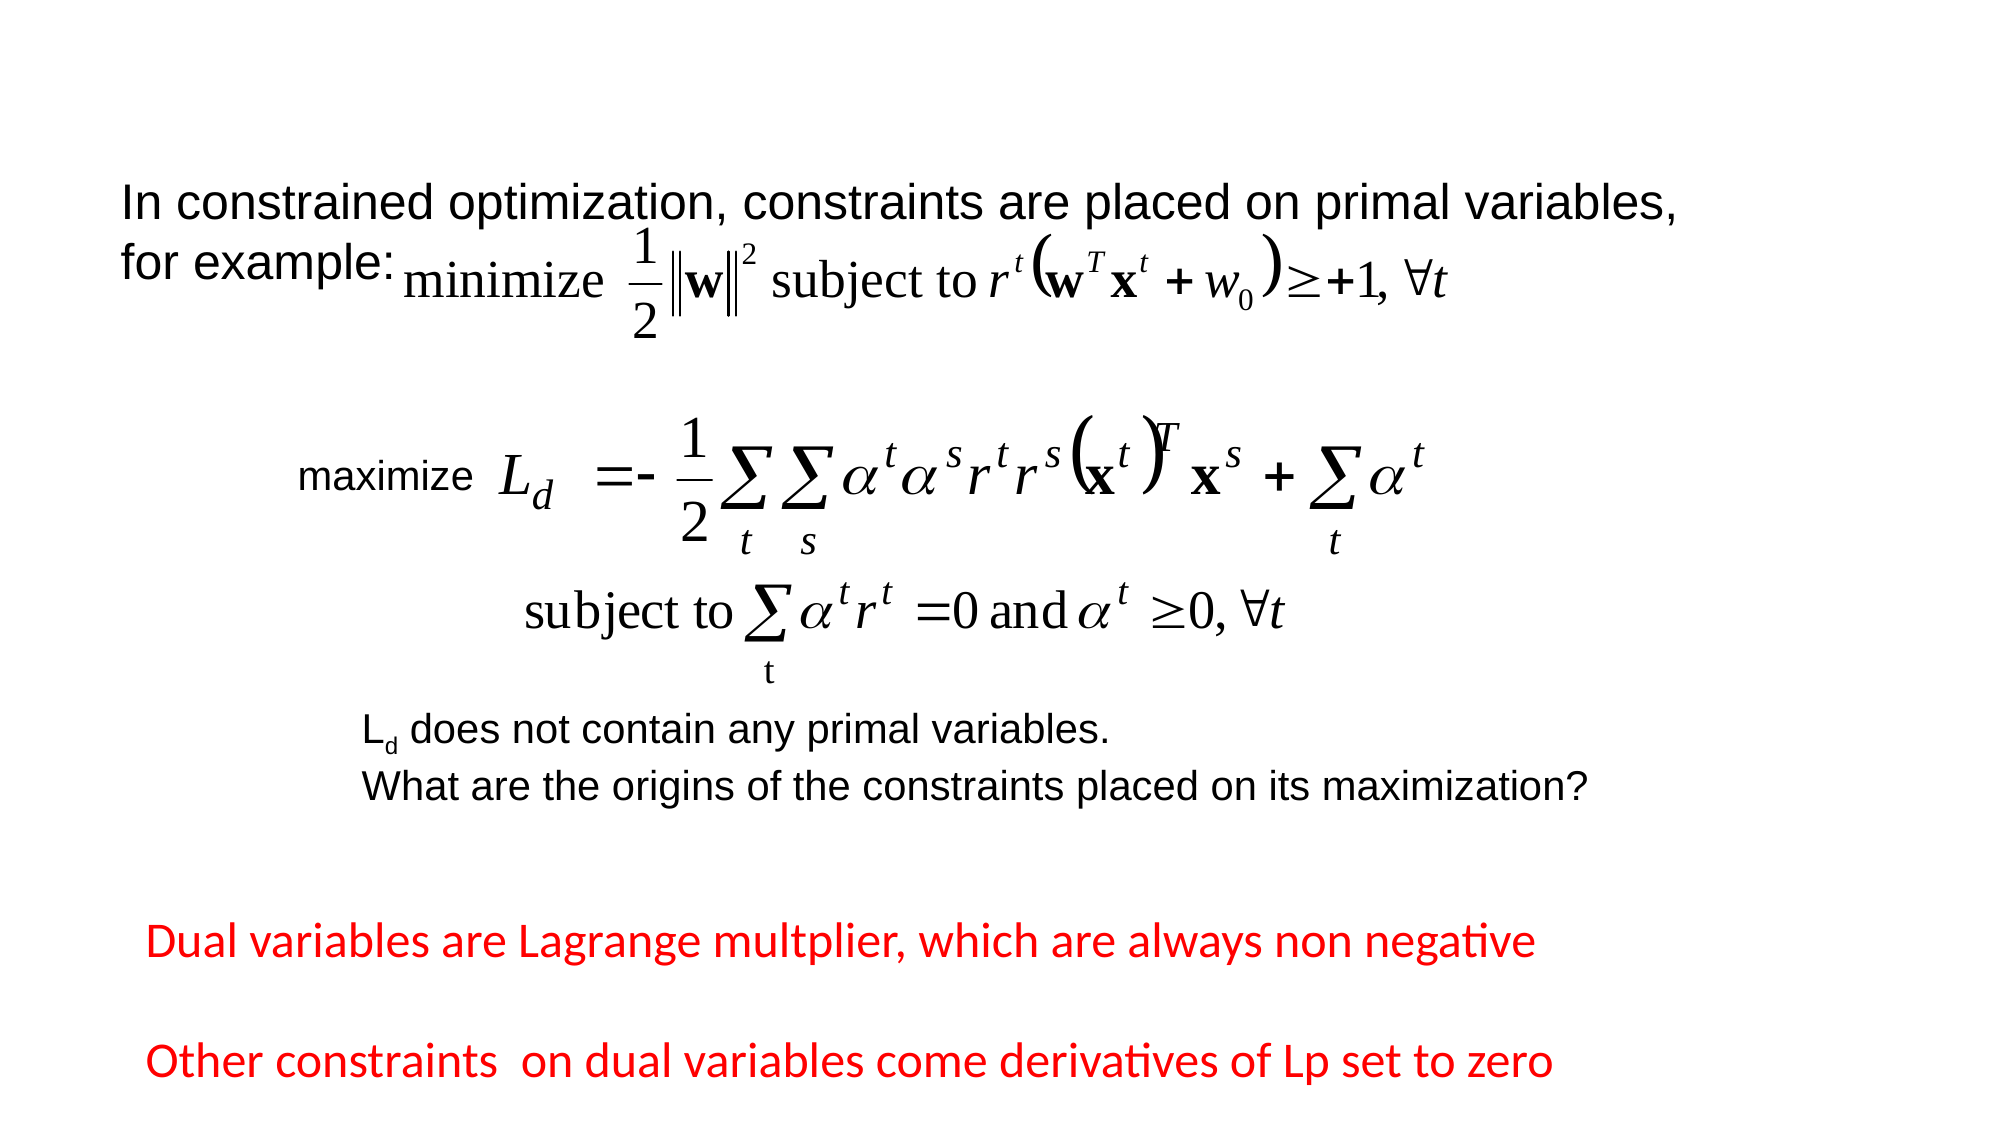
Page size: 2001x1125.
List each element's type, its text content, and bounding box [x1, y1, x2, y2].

text_box Ld does not contain any primal variables. What are the origins of the constraints placed on its maximization? [346, 694, 1605, 817]
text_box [395, 212, 1461, 351]
text_box maximize [282, 441, 490, 507]
text_box Dual variables are Lagrange multplier, which are always non negative Other constraints on dual variables come derivatives of Lp set to zero [130, 899, 1570, 1095]
text_box In constrained optimization, constraints are placed on primal variables, for example: [105, 161, 1709, 297]
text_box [519, 566, 1295, 695]
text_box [490, 400, 1441, 567]
